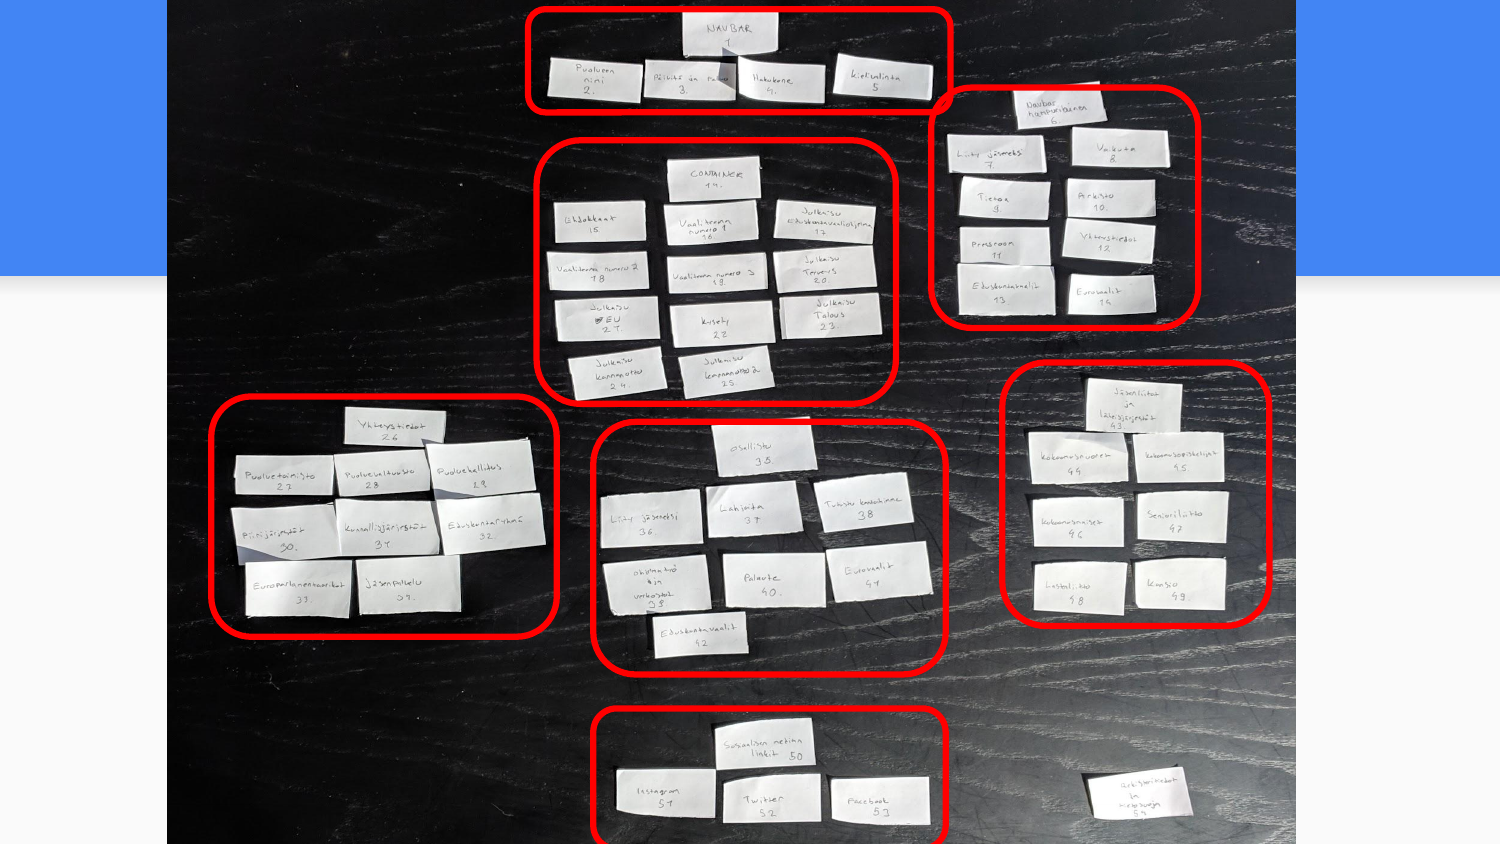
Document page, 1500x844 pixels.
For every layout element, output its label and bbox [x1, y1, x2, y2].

picture [157, 0, 1297, 844]
